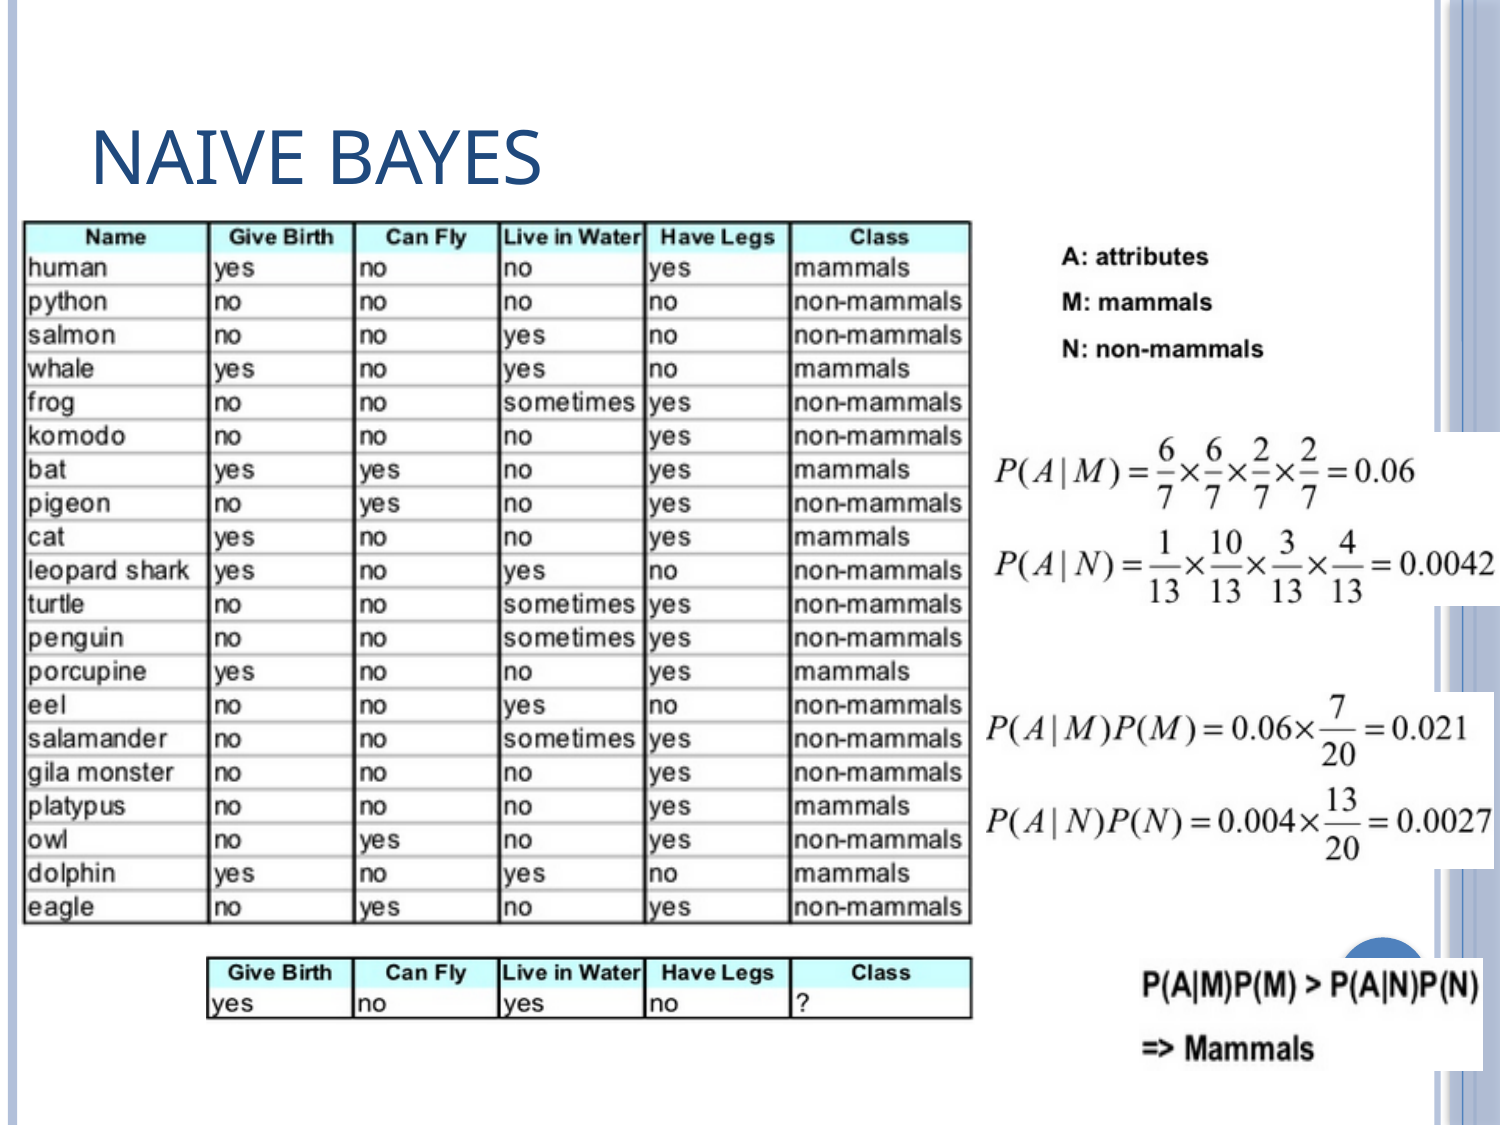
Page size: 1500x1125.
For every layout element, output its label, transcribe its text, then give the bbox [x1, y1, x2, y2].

picture [205, 951, 975, 1025]
picture [991, 432, 1500, 607]
picture [1056, 242, 1269, 363]
picture [1139, 957, 1483, 1071]
title NAIVE BAYES [75, 19, 1300, 207]
picture [985, 691, 1495, 870]
picture [17, 219, 975, 929]
